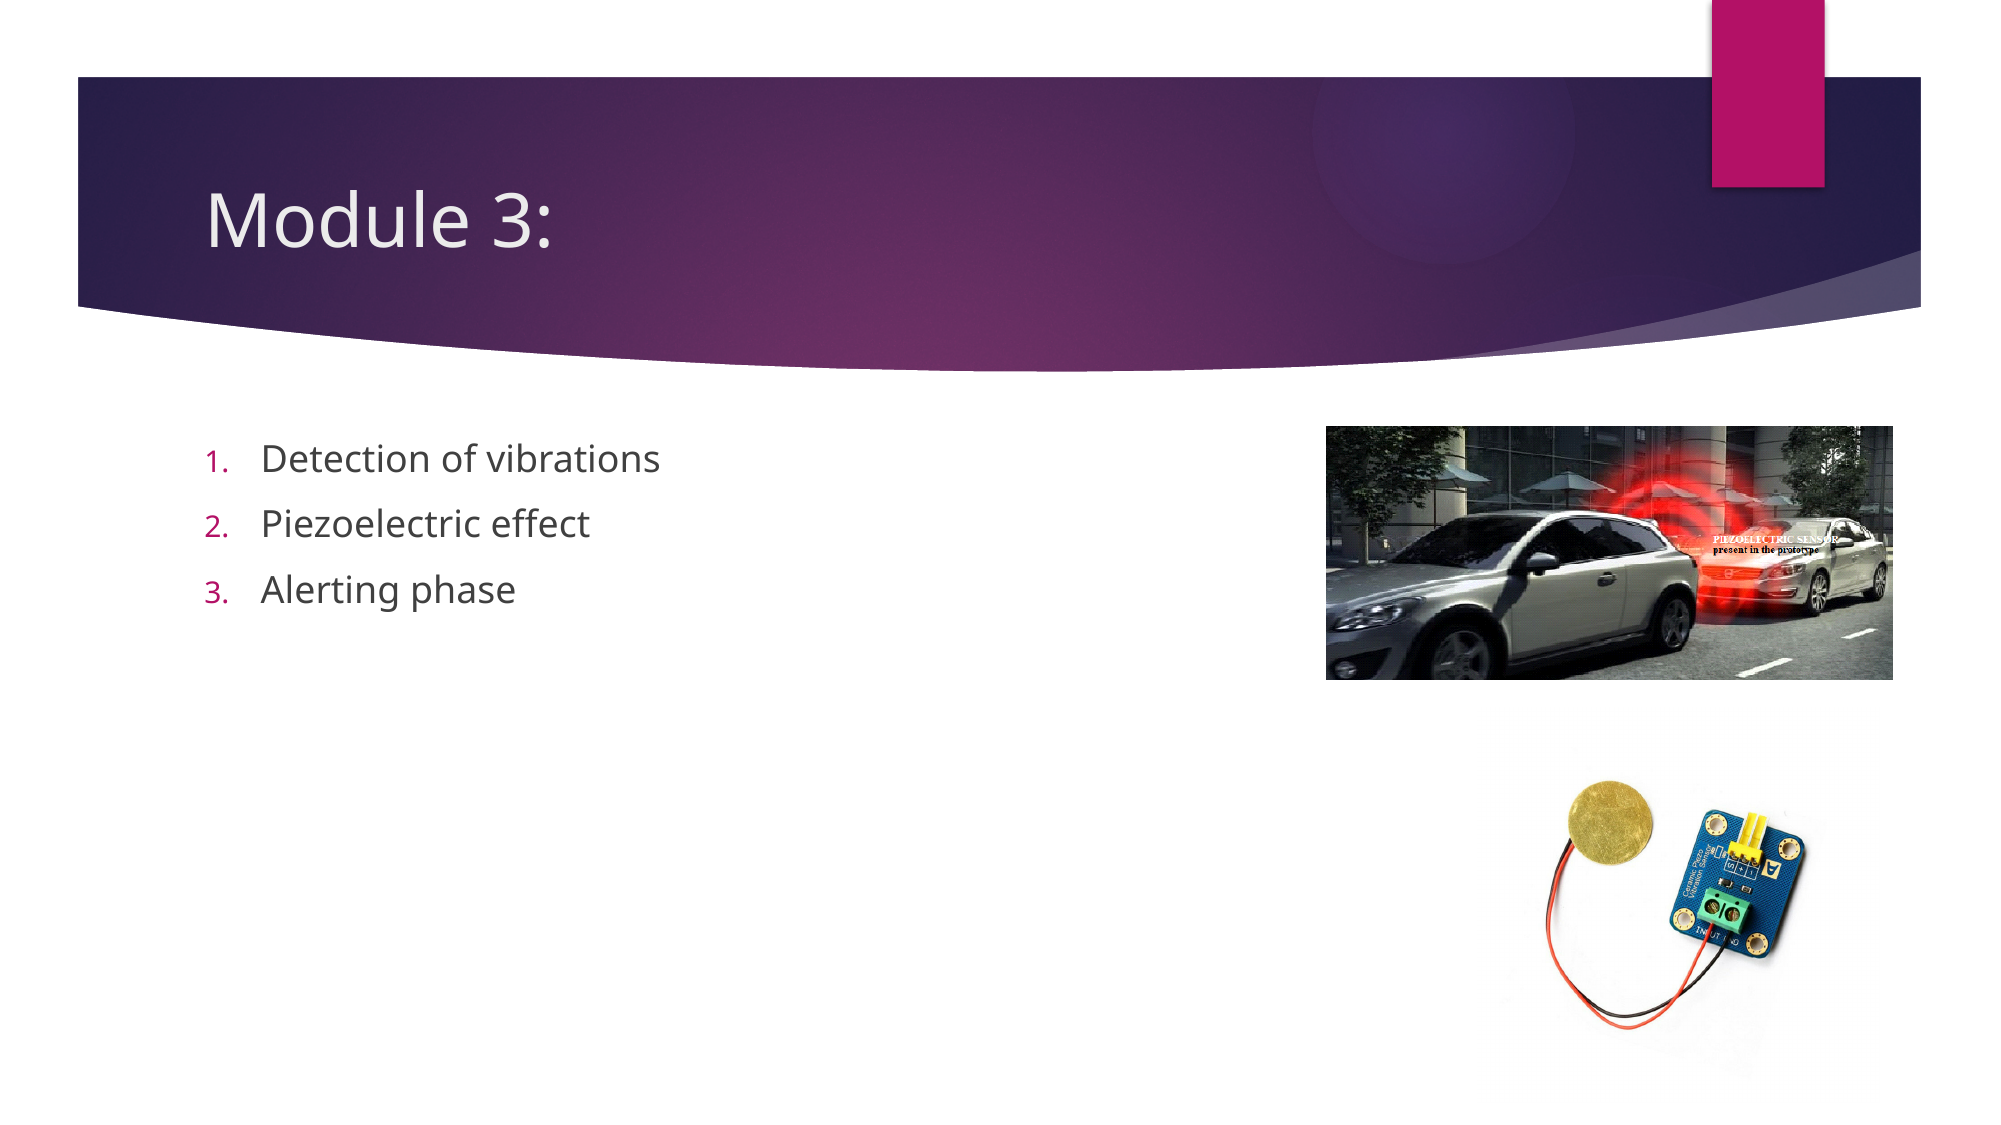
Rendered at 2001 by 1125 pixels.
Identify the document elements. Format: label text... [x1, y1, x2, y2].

picture [1477, 707, 1880, 1103]
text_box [1326, 426, 1894, 681]
list Detection of vibrations Piezoelectric effect Alerting phase [189, 427, 1638, 988]
title Module 3: [189, 159, 1627, 276]
